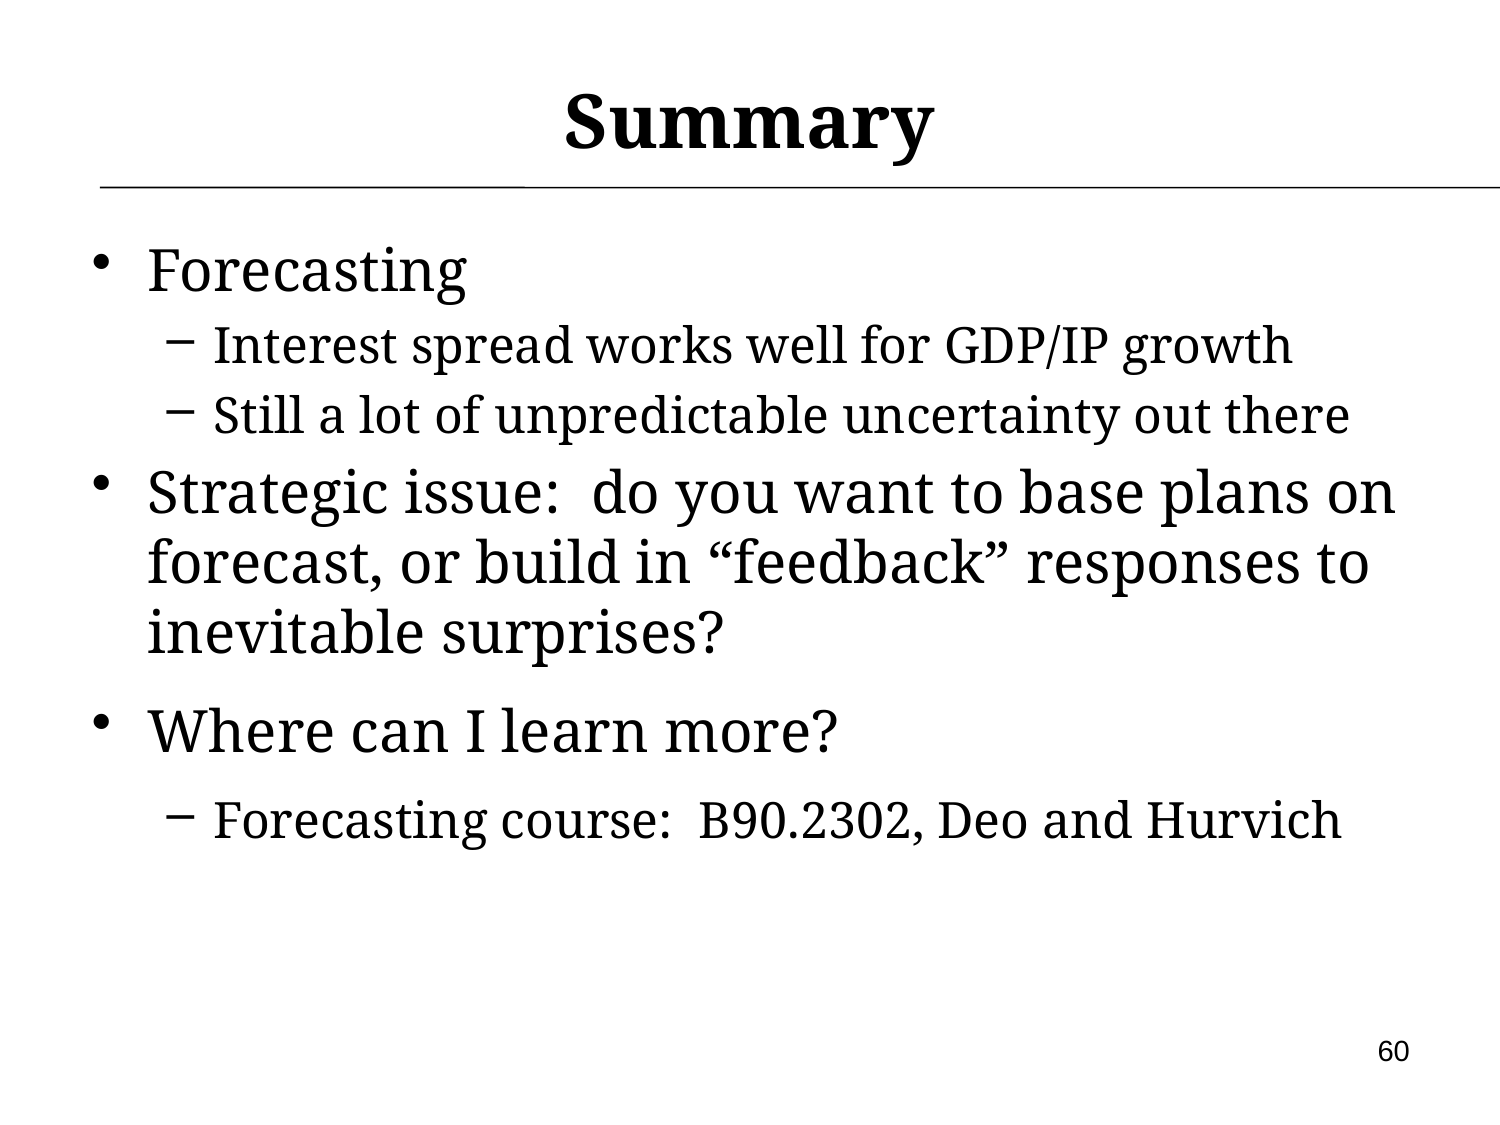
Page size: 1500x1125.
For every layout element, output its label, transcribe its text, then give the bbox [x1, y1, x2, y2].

title Summary [74, 49, 1426, 188]
list Forecasting Interest spread works well for GDP/IP growth Still a lot of unpredictable uncertainty out there Strategic issue: do you want to base plans on forecast, or build in “feedback” responses to inevitable surprises? Where can I learn more? Forecasting course: B90.2302, Deo and Hurvich [76, 225, 1427, 969]
slide_number 60 [1074, 1024, 1426, 1103]
